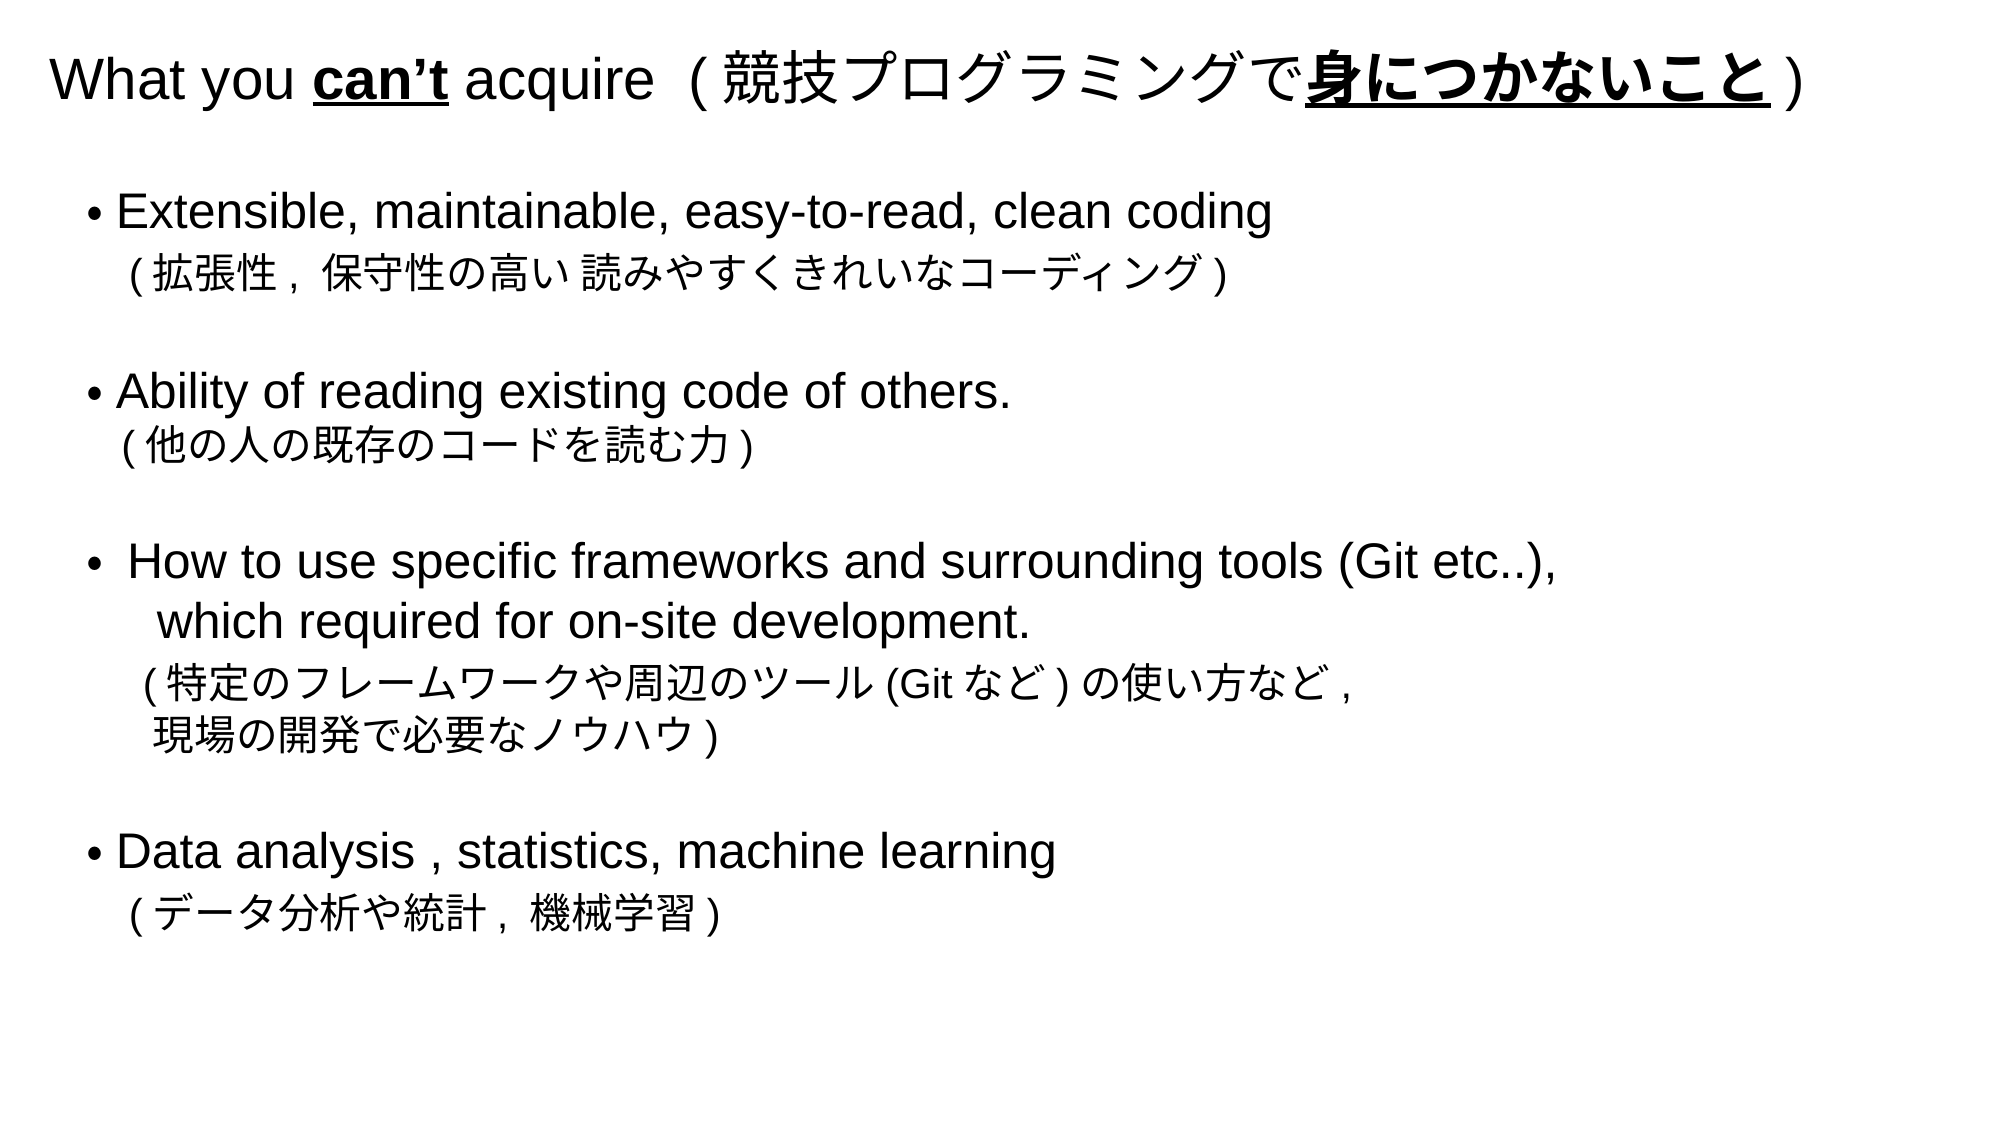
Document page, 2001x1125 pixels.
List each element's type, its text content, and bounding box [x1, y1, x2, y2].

text_box What you can’t acquire (競技プログラミングで身につかないこと) [34, 33, 1833, 189]
text_box ・Extensible, maintainable, easy-to-read, clean coding (拡張性, 保守性の高い 読みやすくきれいなコーディング) ・Ability of reading existing code of others. (他の人の既存のコードを読む力) ・ How to use specific frameworks and surrounding tools (Git etc..), which required for on-site development. (特定のフレームワークや周辺のツール(Gitなど)の使い方など, 現場の開発で必要なノウハウ) ・Data analysis , statistics, machine learning (データ分析や統計, 機械学習) [72, 171, 1844, 1067]
